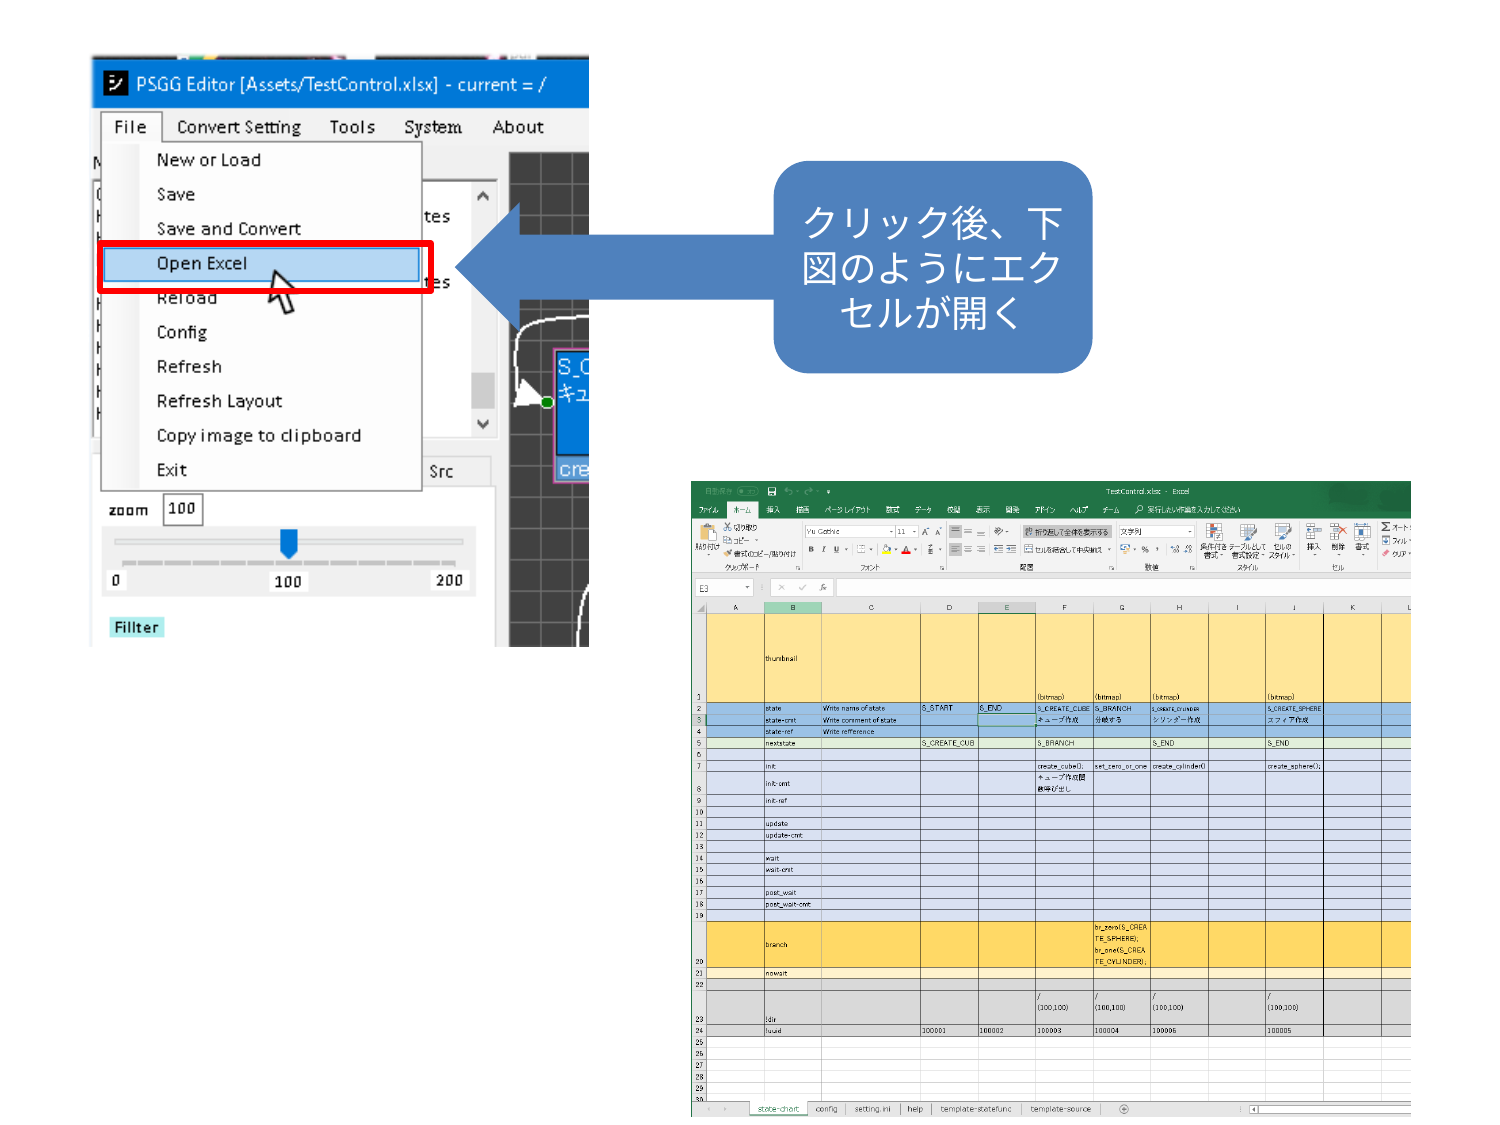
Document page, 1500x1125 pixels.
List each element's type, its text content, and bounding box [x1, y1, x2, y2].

text_box [594, 232, 771, 302]
picture [88, 52, 589, 647]
picture [691, 481, 1412, 1118]
text_box クリック後、下図のようにエクセルが開く [771, 158, 1095, 376]
